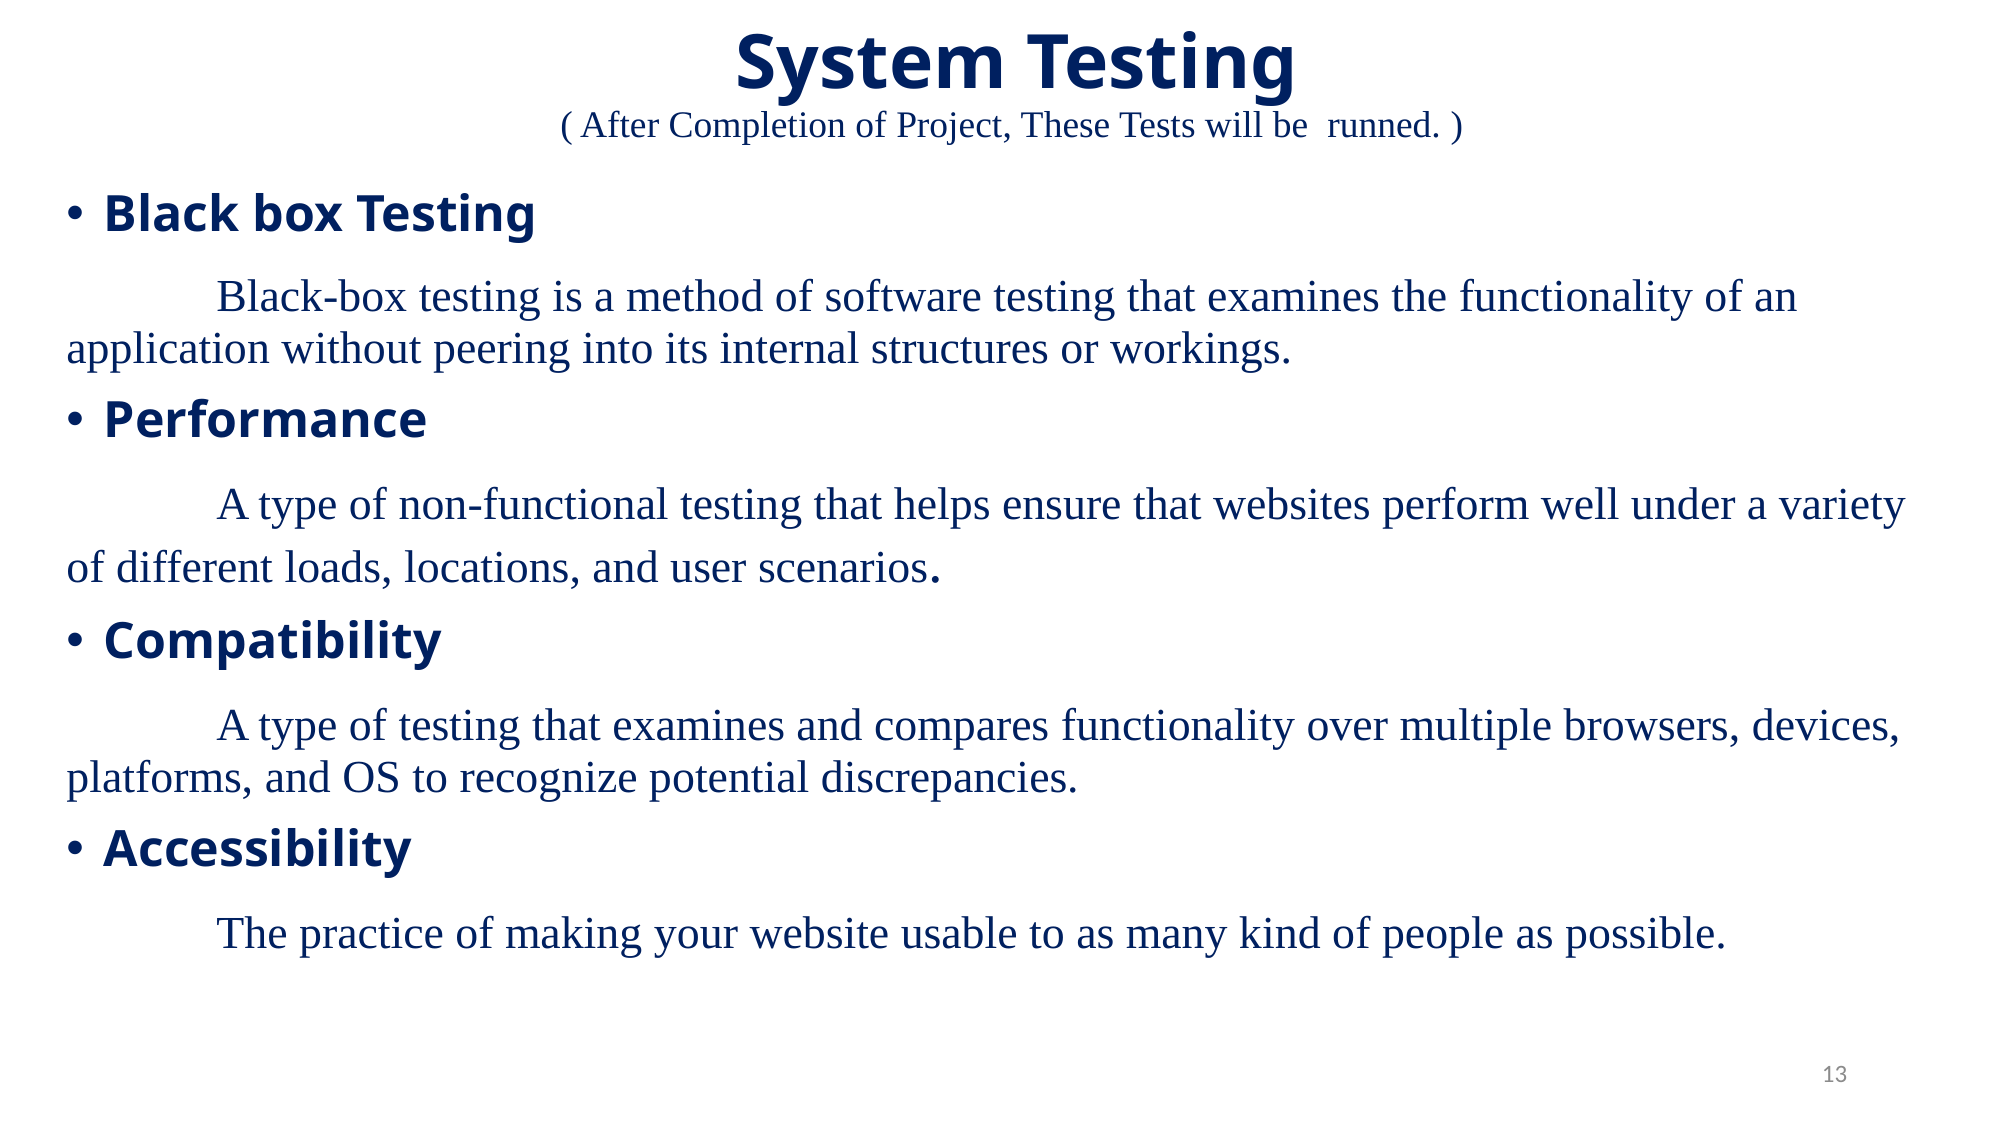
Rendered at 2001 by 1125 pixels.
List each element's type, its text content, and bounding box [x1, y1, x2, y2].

title System Testing ( After Completion of Project, These Tests will be runned. ) [149, 0, 1875, 180]
slide_number 13 [1412, 1079, 1863, 1103]
list Black box Testing Black-box testing is a method of software testing that examines the functionality of an application without peering into its internal structures or workings. Performance A type of non-functional testing that helps ensure that websites perform well under a variety of different loads, locations, and user scenarios. Compatibility A type of testing that examines and compares functionality over multiple browsers, devices, platforms, and OS to recognize potential discrepancies. Accessibility The practice of making your website usable to as many kind of people as possible. [51, 180, 1942, 1079]
